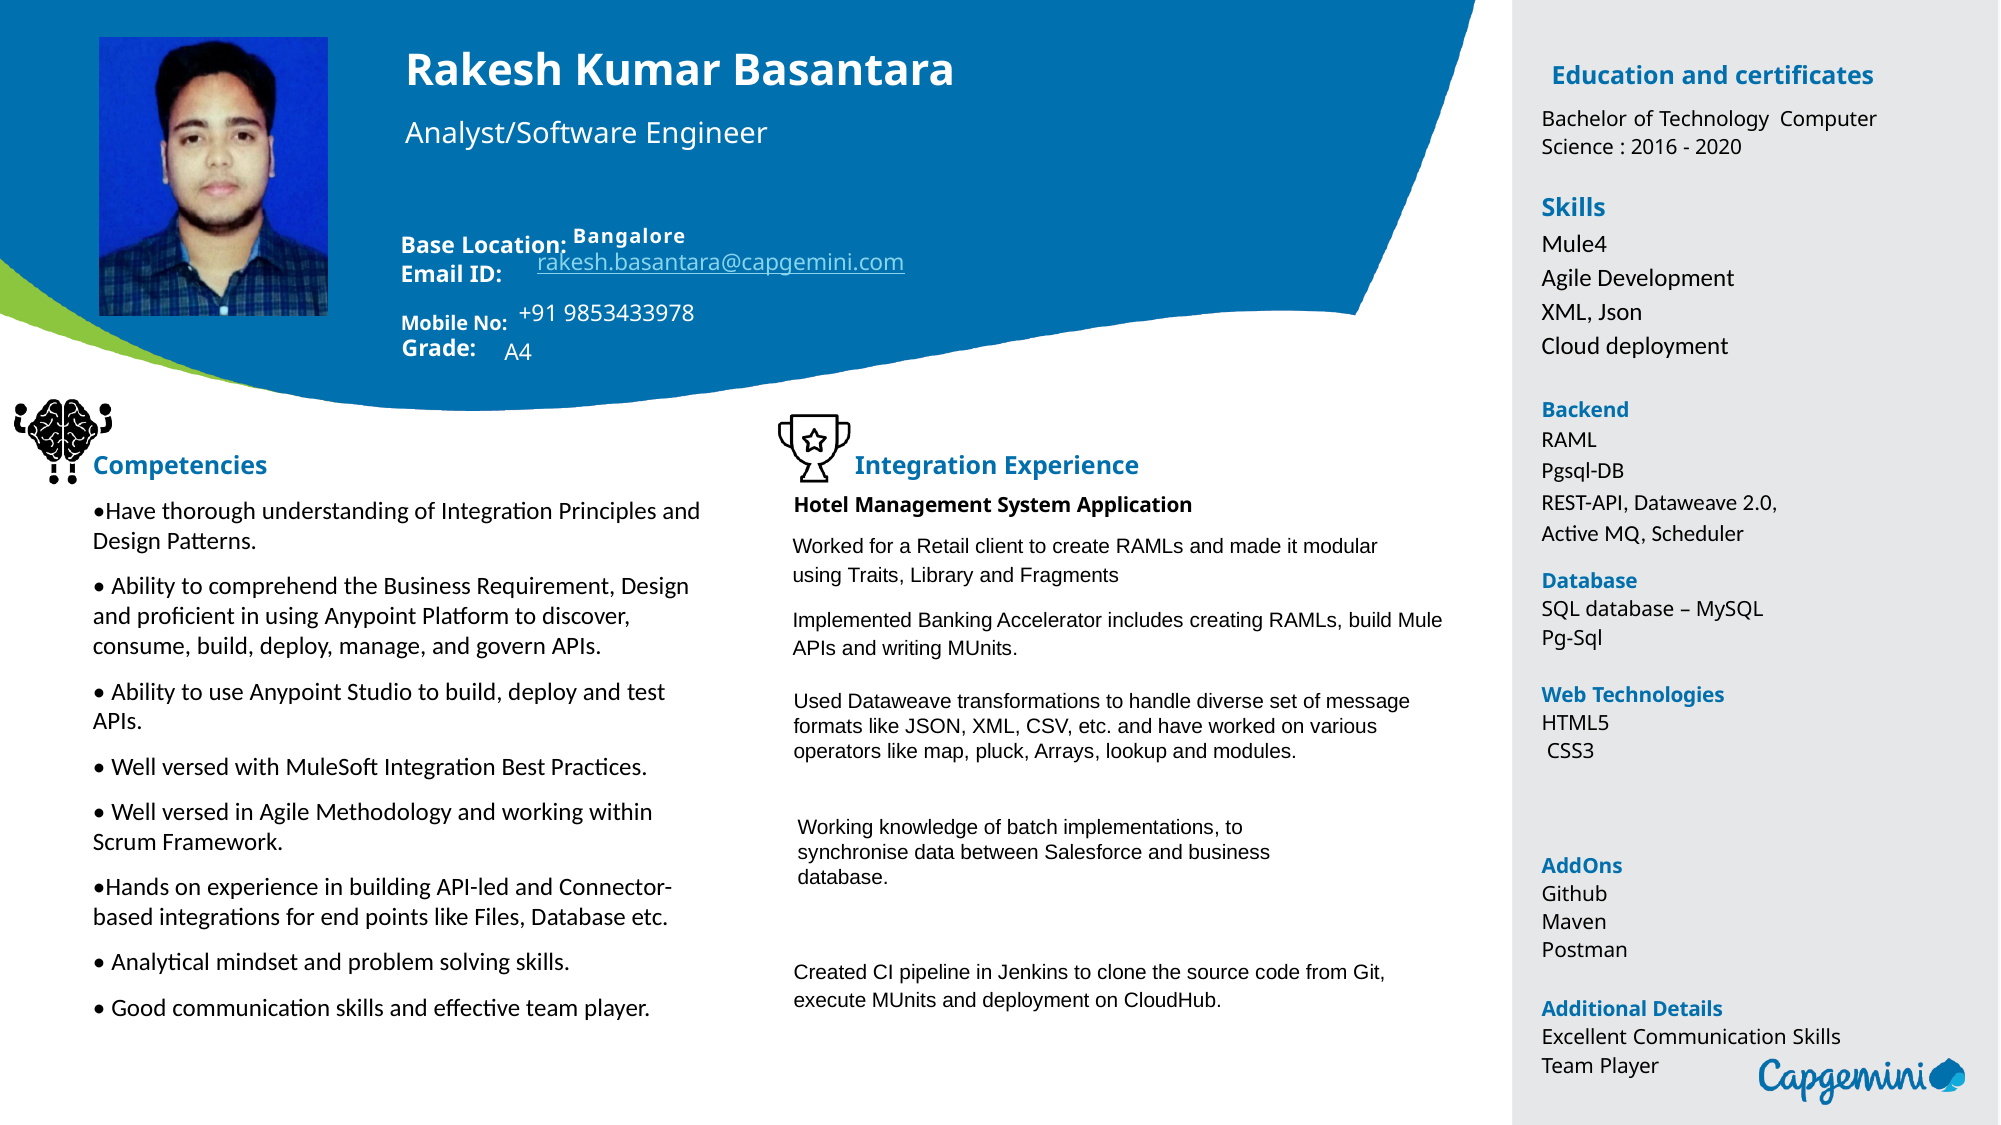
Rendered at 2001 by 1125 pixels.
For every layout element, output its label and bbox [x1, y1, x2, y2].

text_box [12, 390, 851, 492]
picture [0, 0, 1999, 1125]
